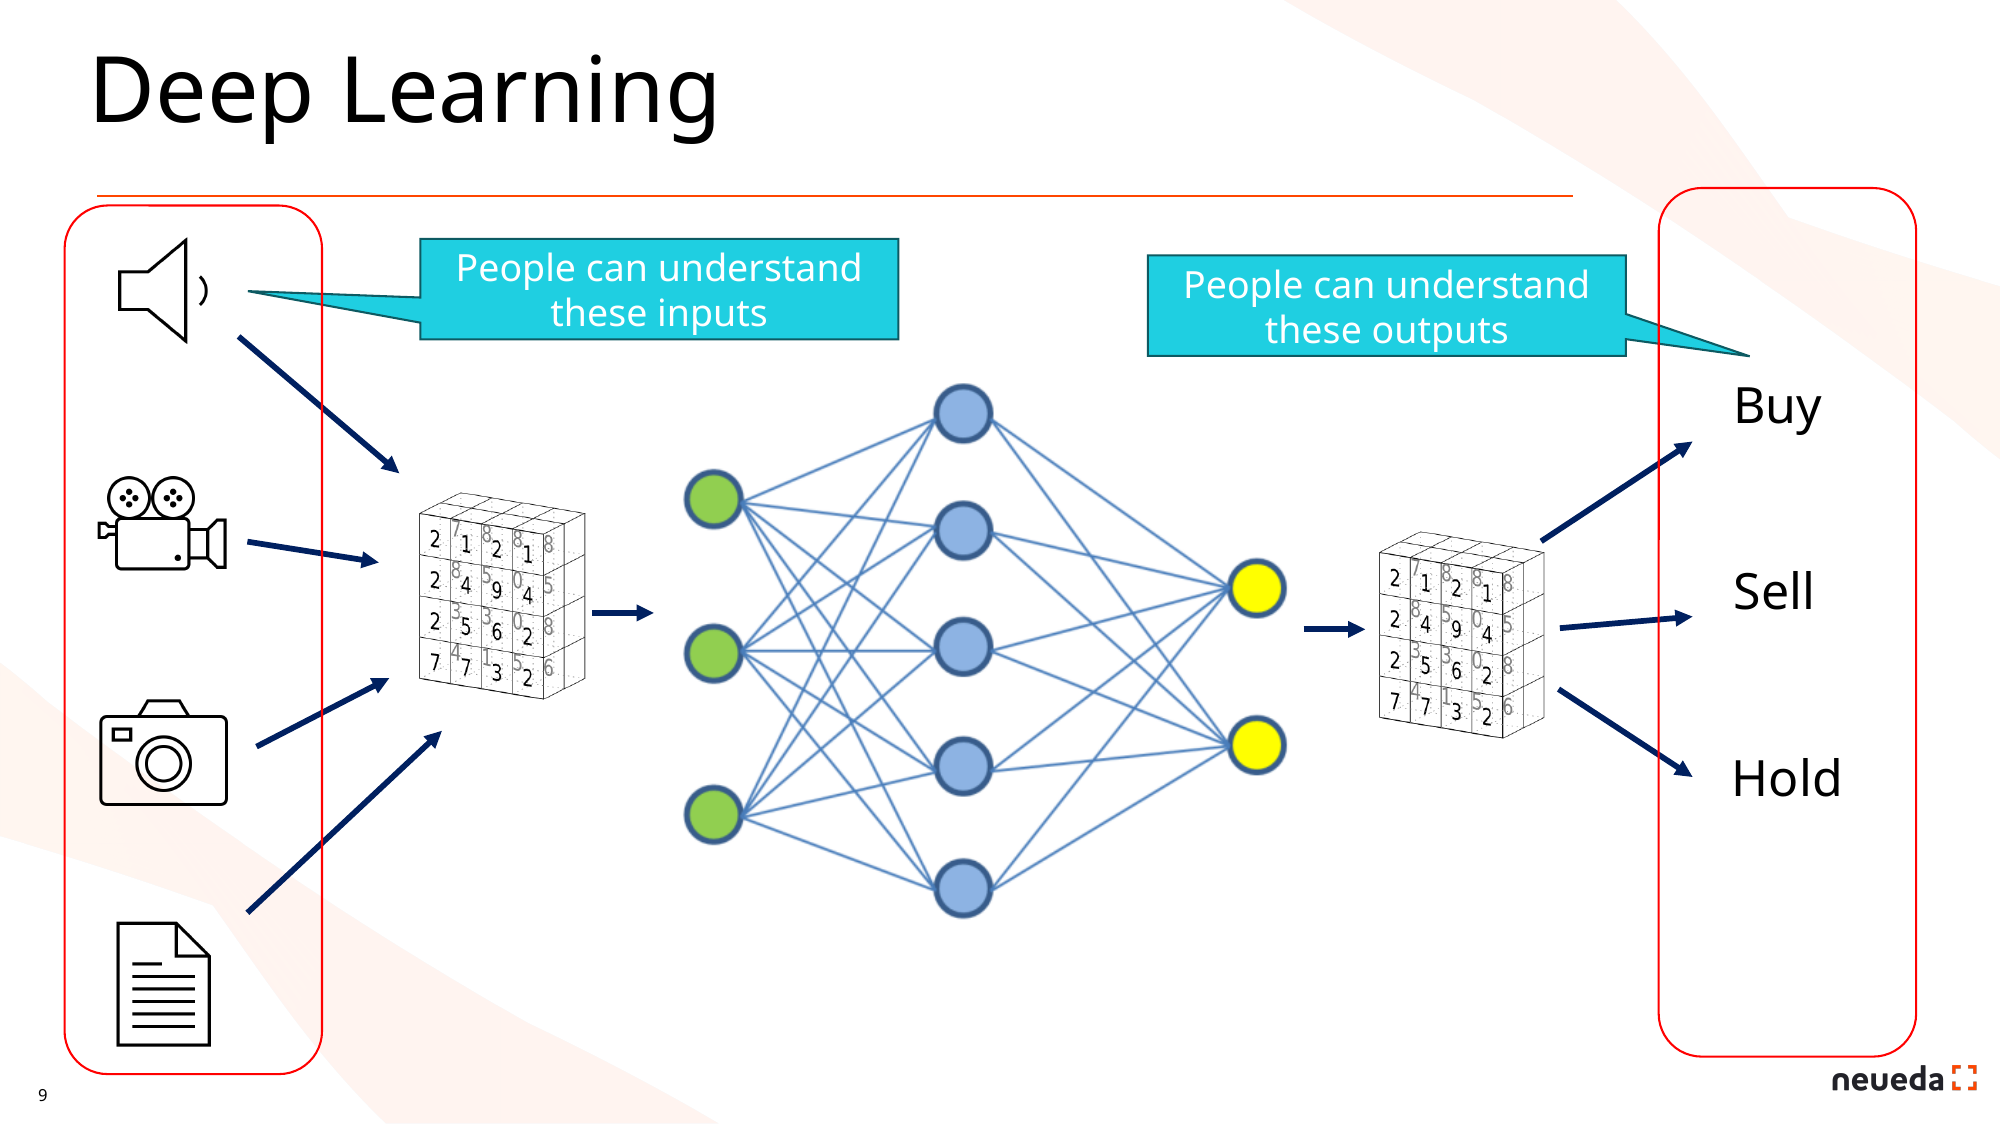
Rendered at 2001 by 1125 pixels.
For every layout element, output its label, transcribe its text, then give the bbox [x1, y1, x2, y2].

text_box [63, 204, 324, 1076]
picture [88, 215, 239, 366]
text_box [247, 541, 379, 563]
text_box People can understand these inputs [324, 237, 900, 341]
picture [662, 365, 1304, 928]
text_box [1657, 186, 1918, 1058]
picture [88, 446, 239, 597]
picture [88, 909, 239, 1060]
text_box People can understand these outputs [1146, 254, 1657, 357]
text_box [1558, 689, 1693, 777]
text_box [238, 336, 400, 474]
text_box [1541, 441, 1693, 542]
picture [1338, 512, 1579, 747]
picture [1832, 1065, 1977, 1091]
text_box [247, 730, 442, 913]
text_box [256, 677, 390, 730]
picture [88, 677, 239, 828]
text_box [1559, 616, 1693, 629]
title Deep Learning [88, 11, 1912, 153]
picture [378, 473, 620, 708]
